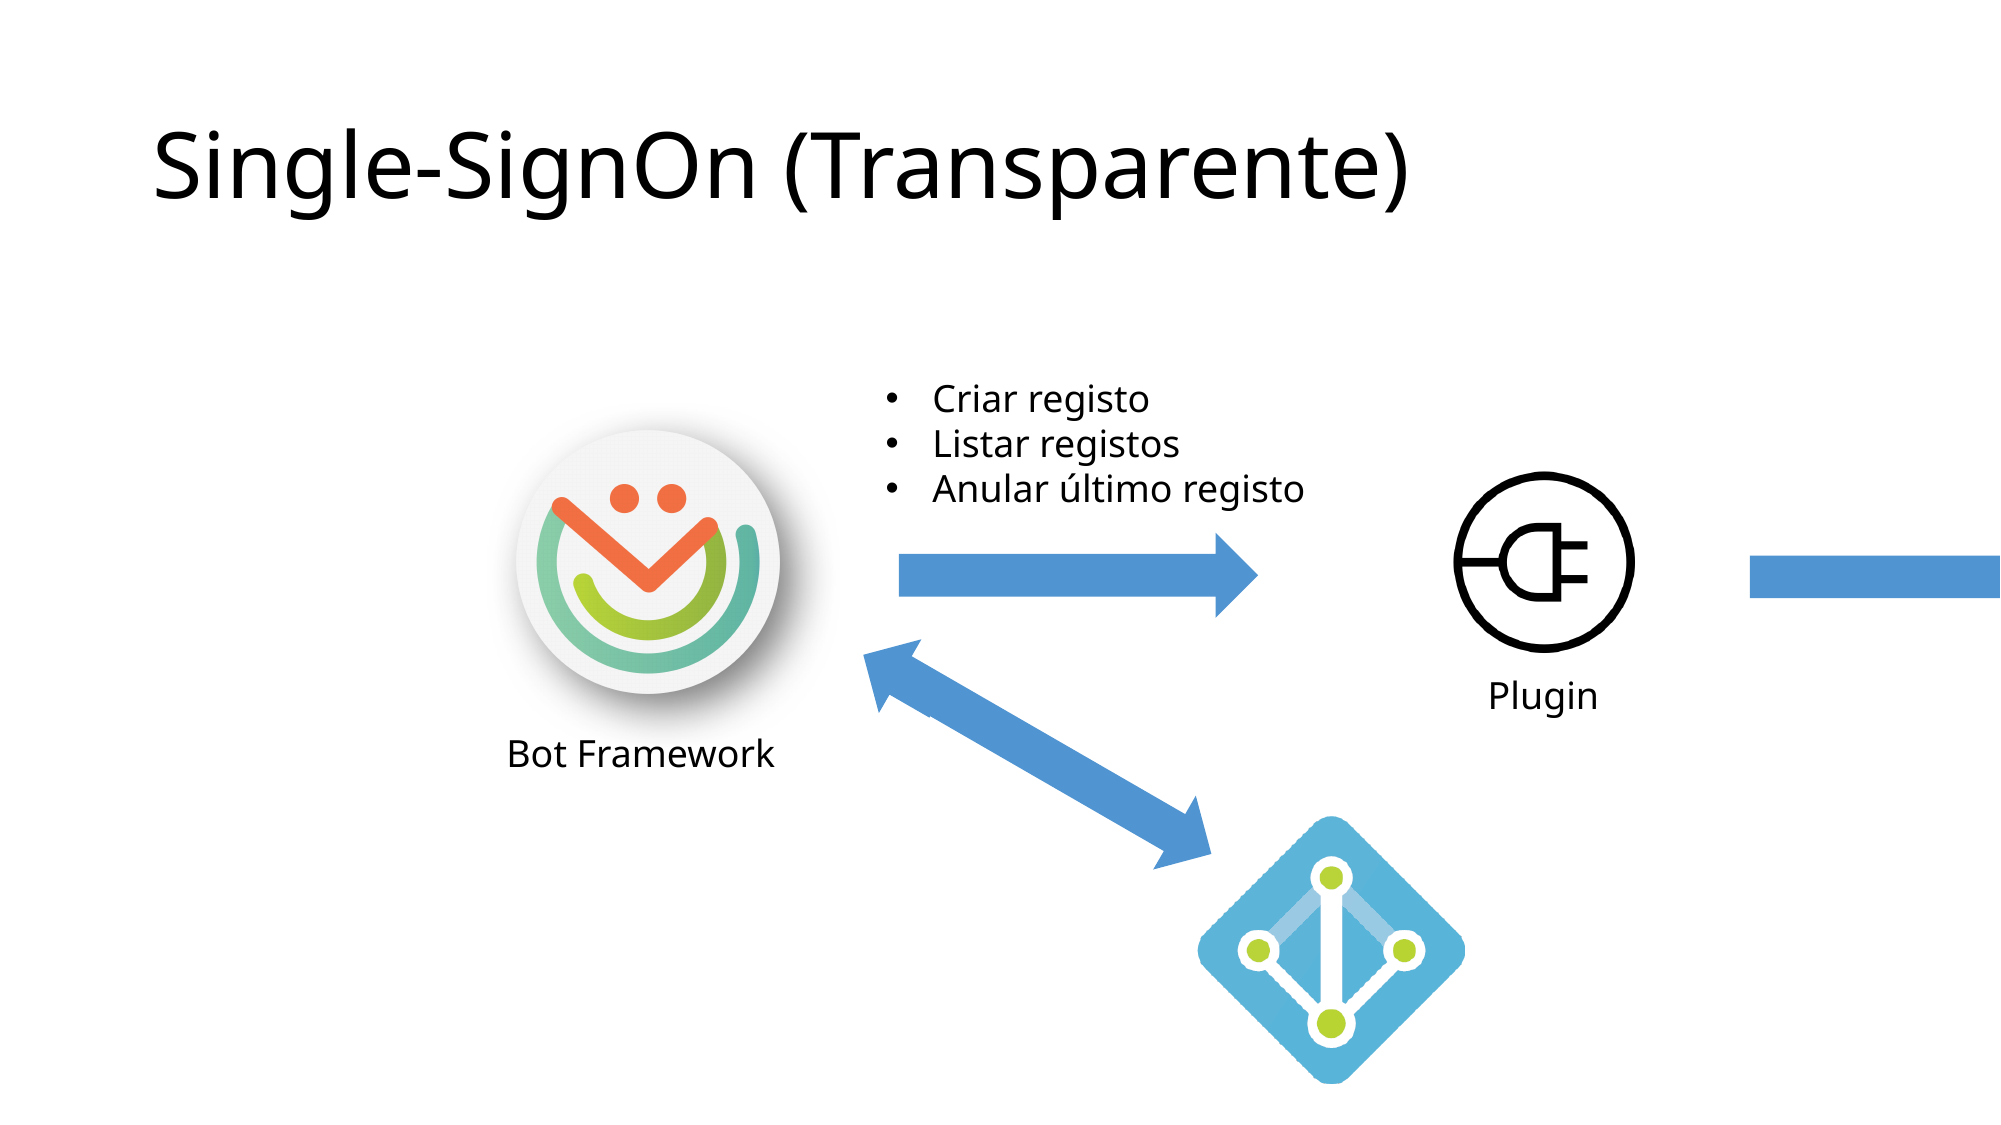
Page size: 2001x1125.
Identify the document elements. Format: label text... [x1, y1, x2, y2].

text_box Criar registo Listar registos Anular último registo [870, 368, 1321, 518]
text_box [1410, 428, 1678, 726]
picture [514, 428, 782, 696]
text_box [1748, 554, 2000, 600]
text_box Bot Framework [491, 722, 790, 782]
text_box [857, 634, 1586, 1084]
title Single-SignOn (Transparente) [137, 59, 1863, 278]
text_box [897, 530, 1260, 621]
